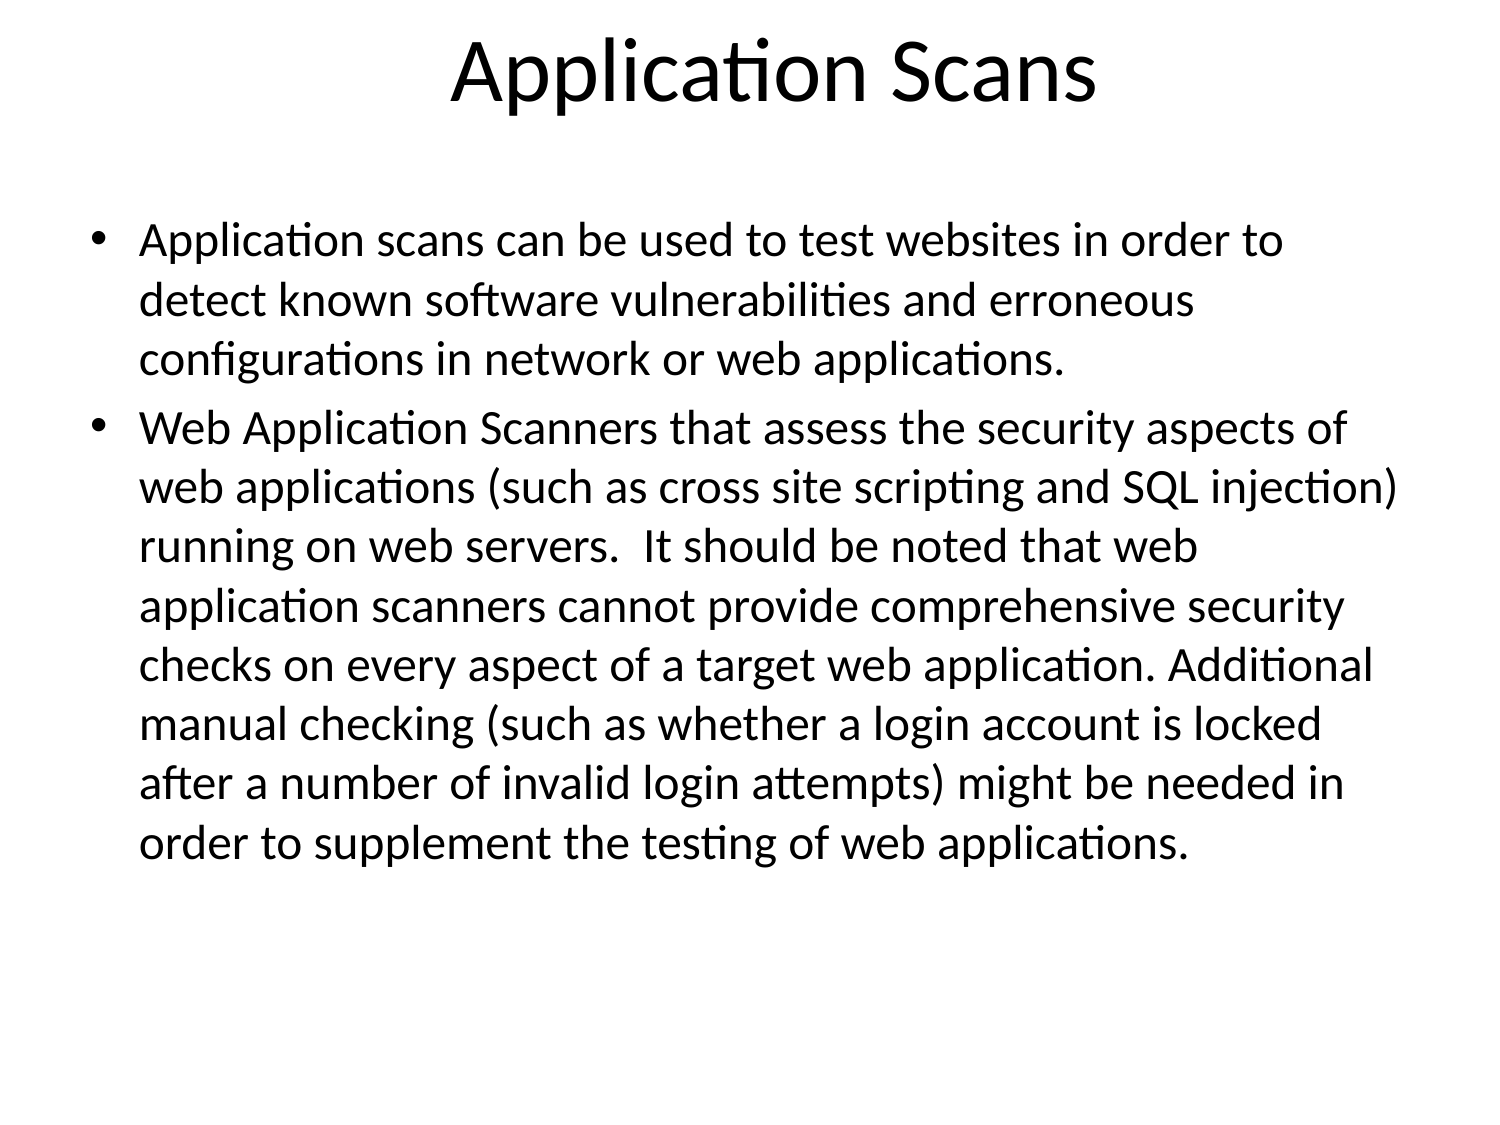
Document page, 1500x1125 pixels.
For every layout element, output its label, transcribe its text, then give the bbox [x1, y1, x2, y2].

title Application Scans [99, 0, 1450, 130]
list Application scans can be used to test websites in order to detect known software vulnerabilities and erroneous configurations in network or web applications. Web Application Scanners that assess the security aspects of web applications (such as cross site scripting and SQL injection) running on web servers. It should be noted that web application scanners cannot provide comprehensive security checks on every aspect of a target web application. Additional manual checking (such as whether a login account is locked after a number of invalid login attempts) might be needed in order to supplement the testing of web applications. [75, 200, 1425, 943]
